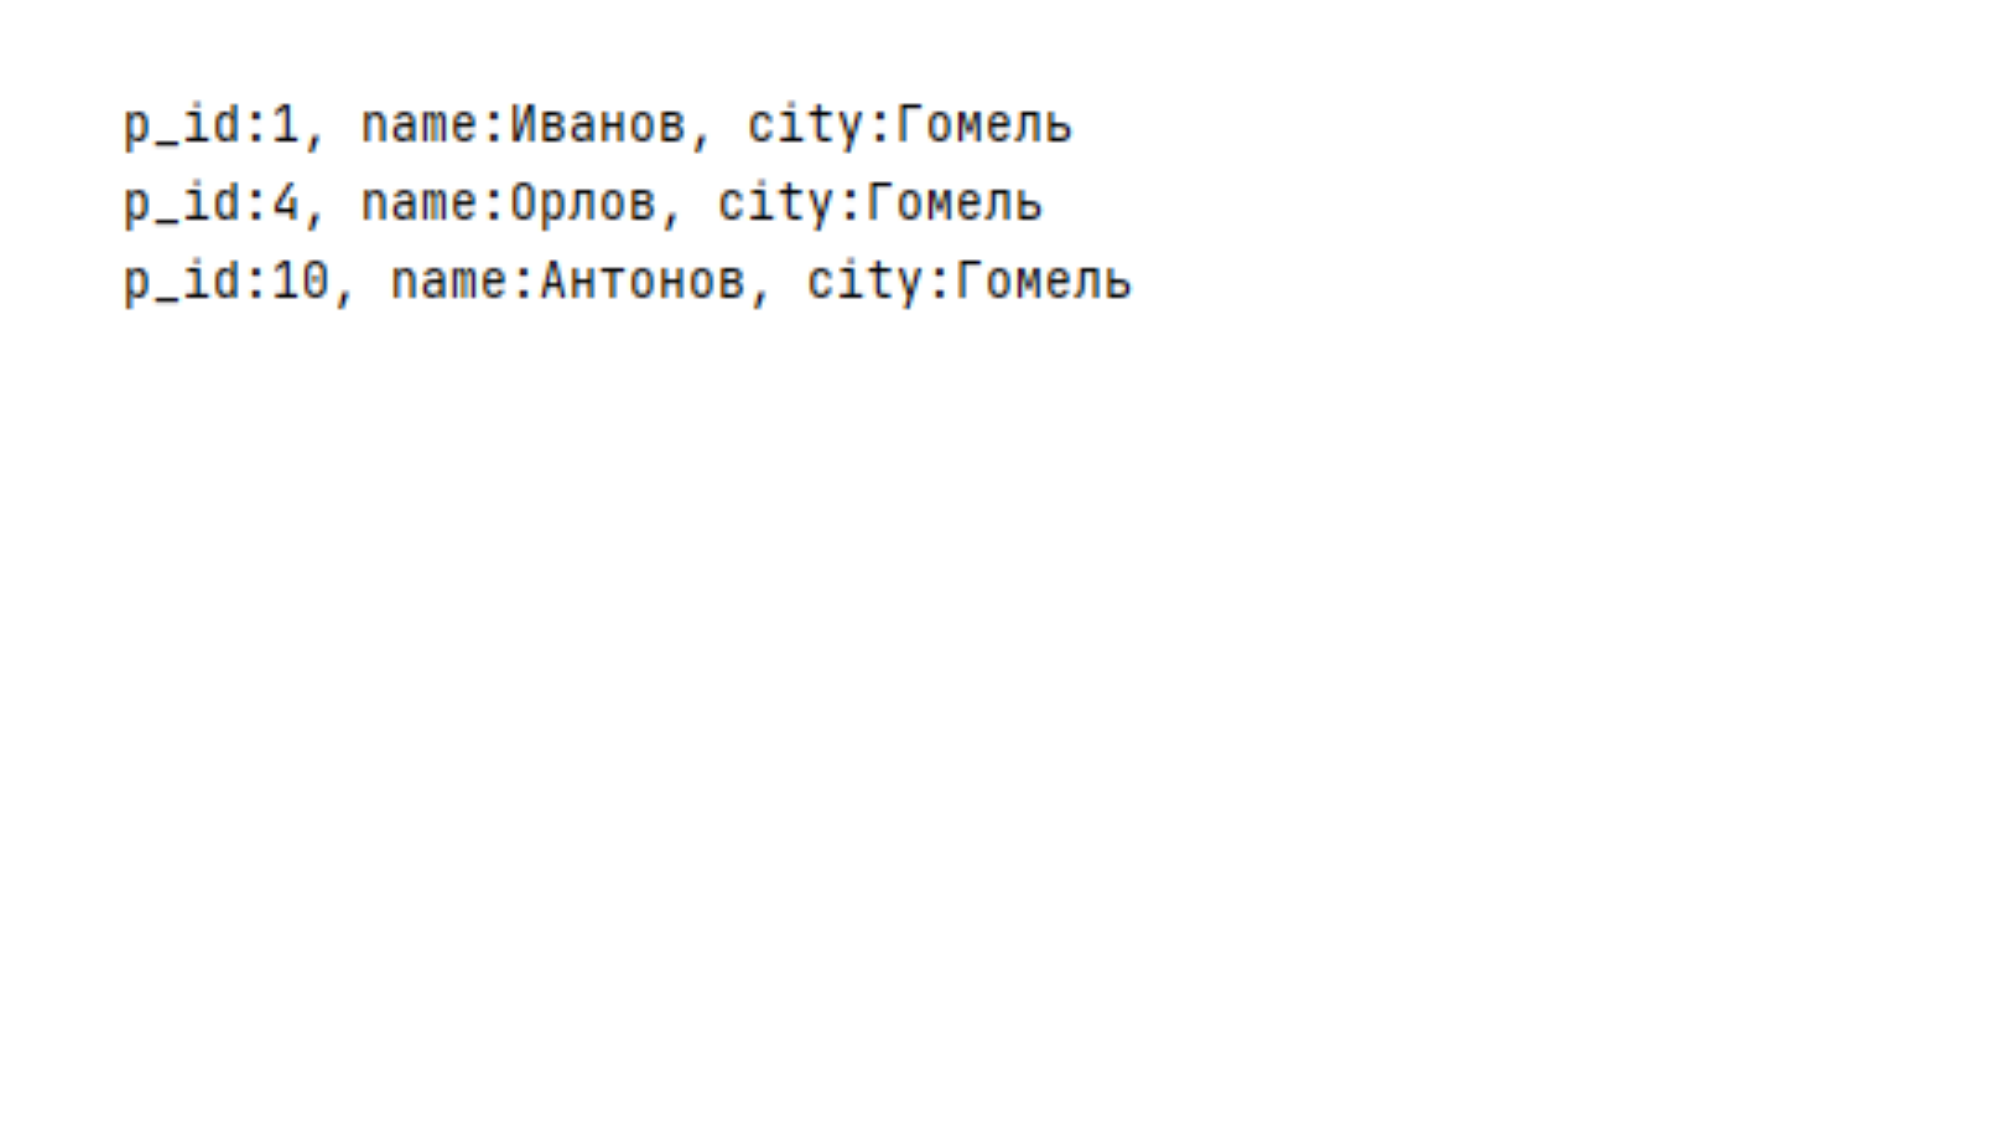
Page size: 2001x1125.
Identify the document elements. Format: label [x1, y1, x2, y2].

picture [83, 87, 1179, 329]
